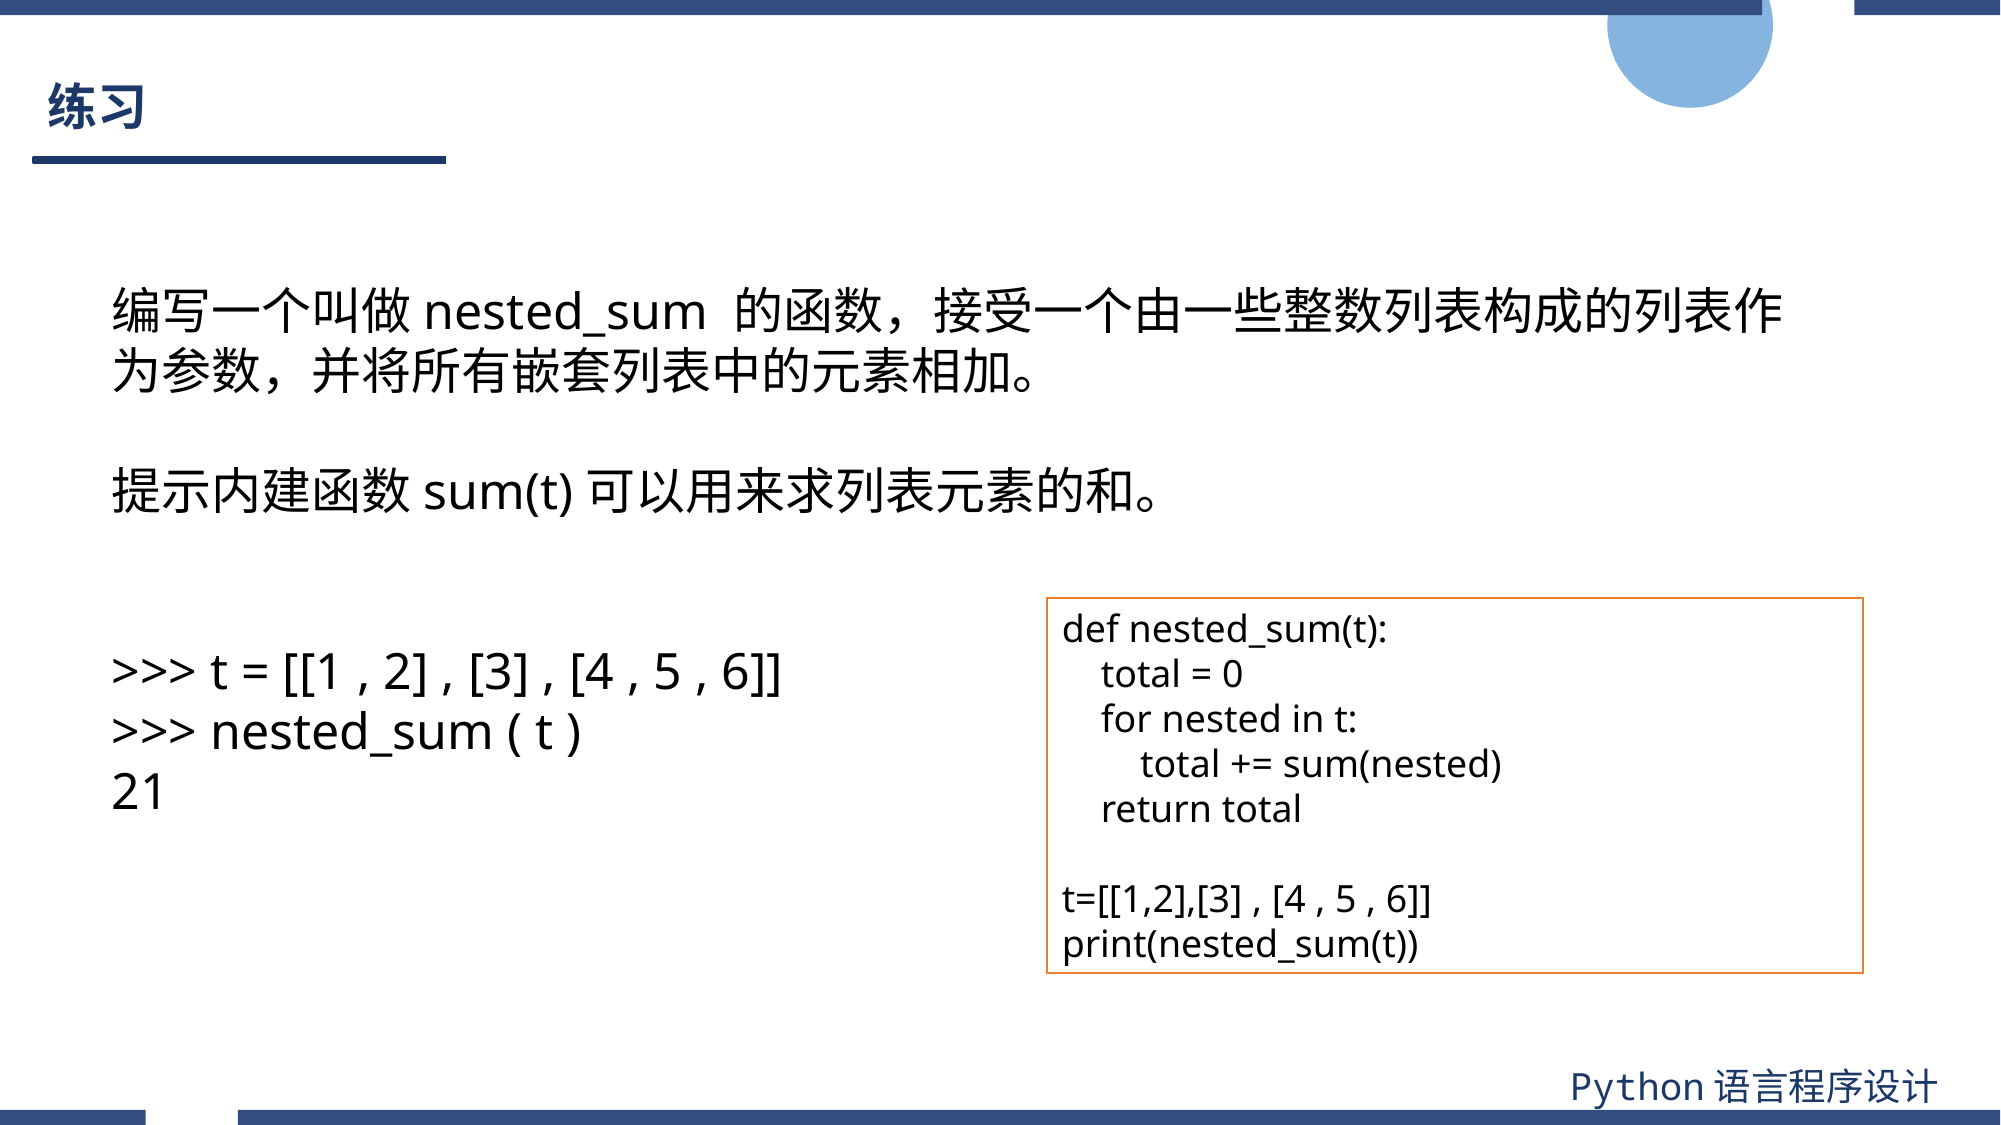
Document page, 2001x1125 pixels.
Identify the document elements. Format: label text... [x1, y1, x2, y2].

text_box 编写一个叫做nested_sum 的函数，接受一个由一些整数列表构成的列表作 为参数，并将所有嵌套列表中的元素相加。 提示内建函数sum(t)可以用来求列表元素的和。 >>> t = [[1 , 2] , [3] , [4 , 5 , 6]] >>> nested_sum ( t ) 21 [97, 272, 1826, 828]
text_box def nested_sum(t): total = 0 for nested in t: total += sum(nested) return total t=[[1,2],[3] , [4 , 5 , 6]] print(nested_sum(t)) [1046, 597, 1864, 974]
title 练习 [32, 67, 569, 152]
